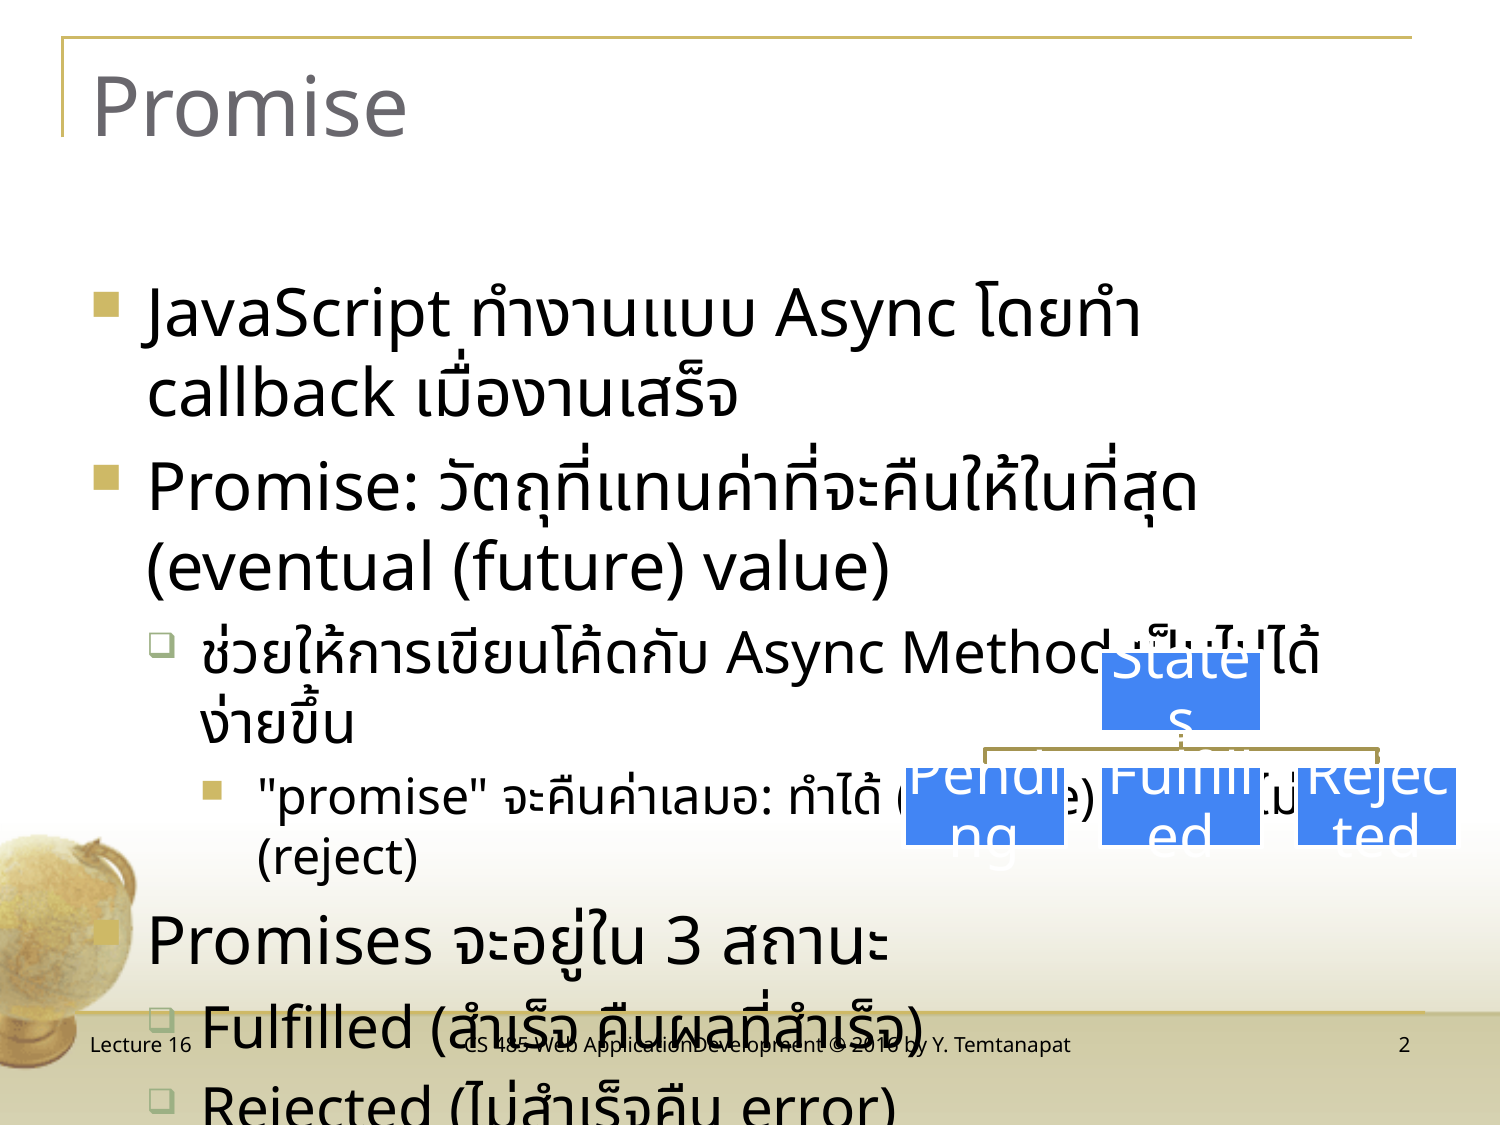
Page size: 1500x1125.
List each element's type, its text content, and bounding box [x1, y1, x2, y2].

list JavaScript ทำงานแบบ Async โดยทำ callback เมื่องานเสร็จ Promise: วัตถุที่แทนค่าที่จะคืนให้ในที่สุด (eventual (future) value) ช่วยให้การเขียนโค้ดกับ Async Method เป็นไปได้ง่ายขึ้น "promise" จะคืนค่าเลมอ: ทำได้ (resolve) หรือ ทำไม่ได้ (reject) Promises จะอยู่ใน 3 สถานะ Fulfilled (สำเร็จ คืนผลที่สำเร็จ) Rejected (ไม่สำเร็จคืน error) Pending (ยังไม่เสร็จ อยู่ระหว่างการประมวลผล) [74, 262, 1426, 1006]
slide_number Lecture 16 [75, 1024, 316, 1100]
footer CS 485 Web ApplicationDevelopment © 2016 by Y. Temtanapat [316, 1024, 1218, 1100]
title Promise [74, 45, 1426, 233]
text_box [903, 503, 1459, 996]
slide_number 2 [1218, 1024, 1425, 1100]
